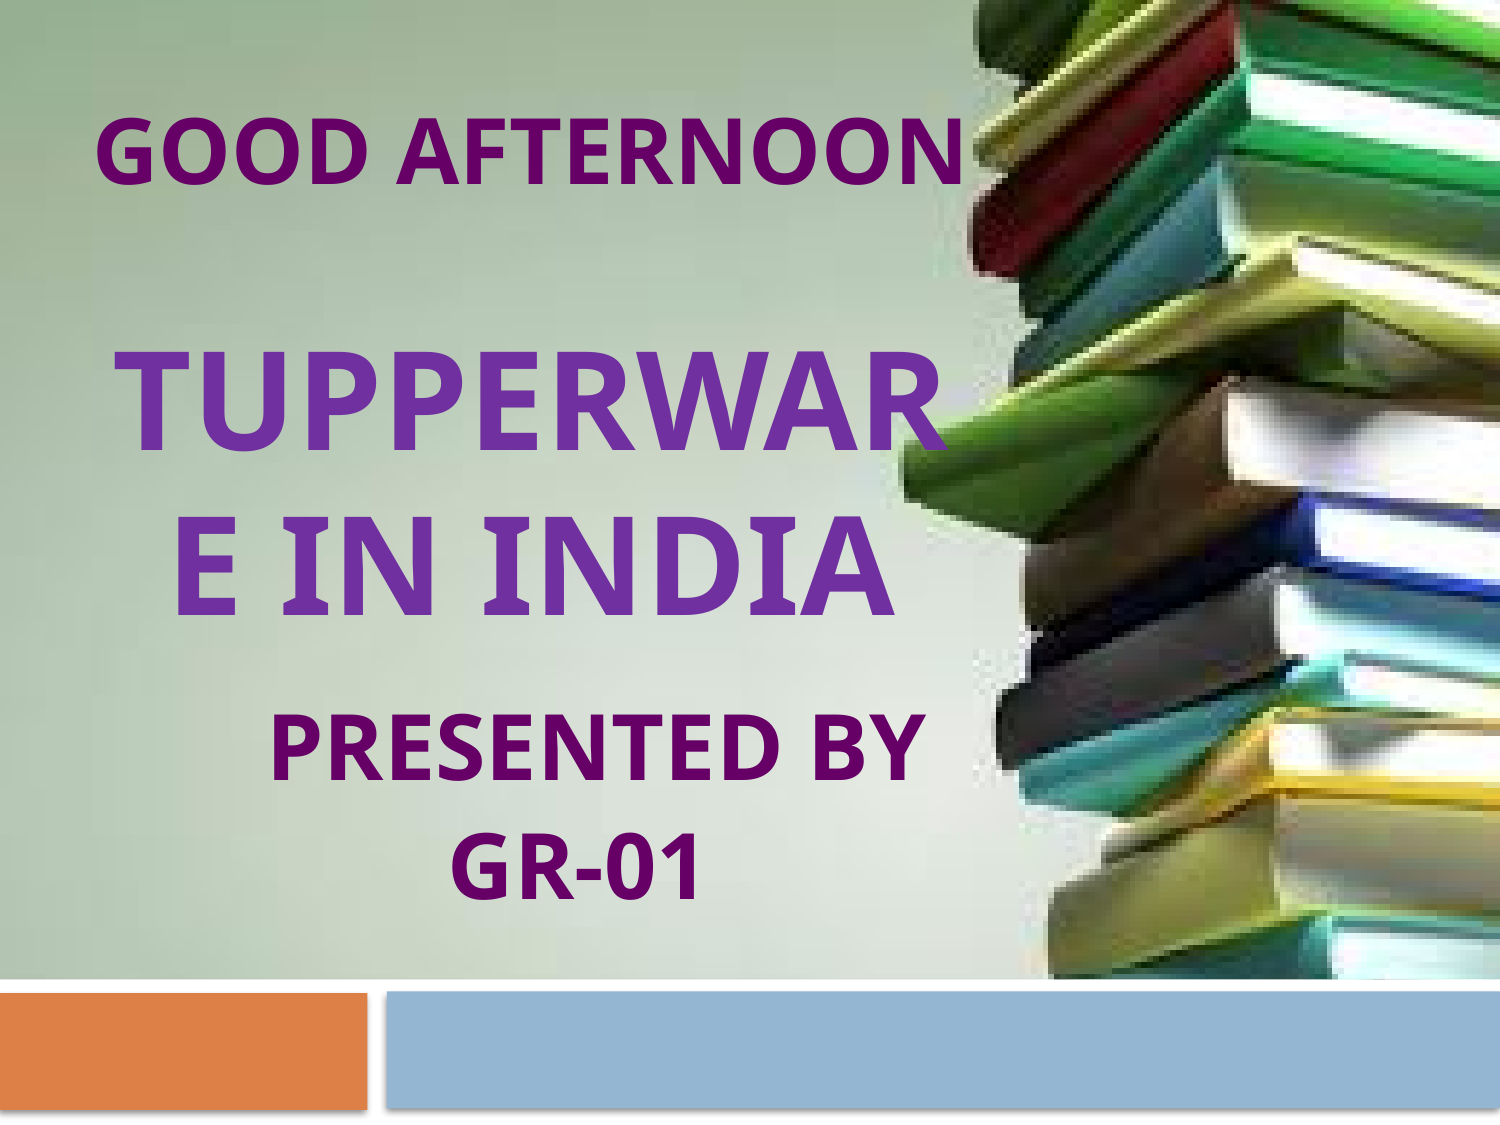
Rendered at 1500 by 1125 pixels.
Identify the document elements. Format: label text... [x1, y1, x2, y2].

title GOOD AFTERNOON Tupperware in India PRESENTED BY GR-01 [62, 75, 1000, 925]
picture [0, 0, 1500, 979]
